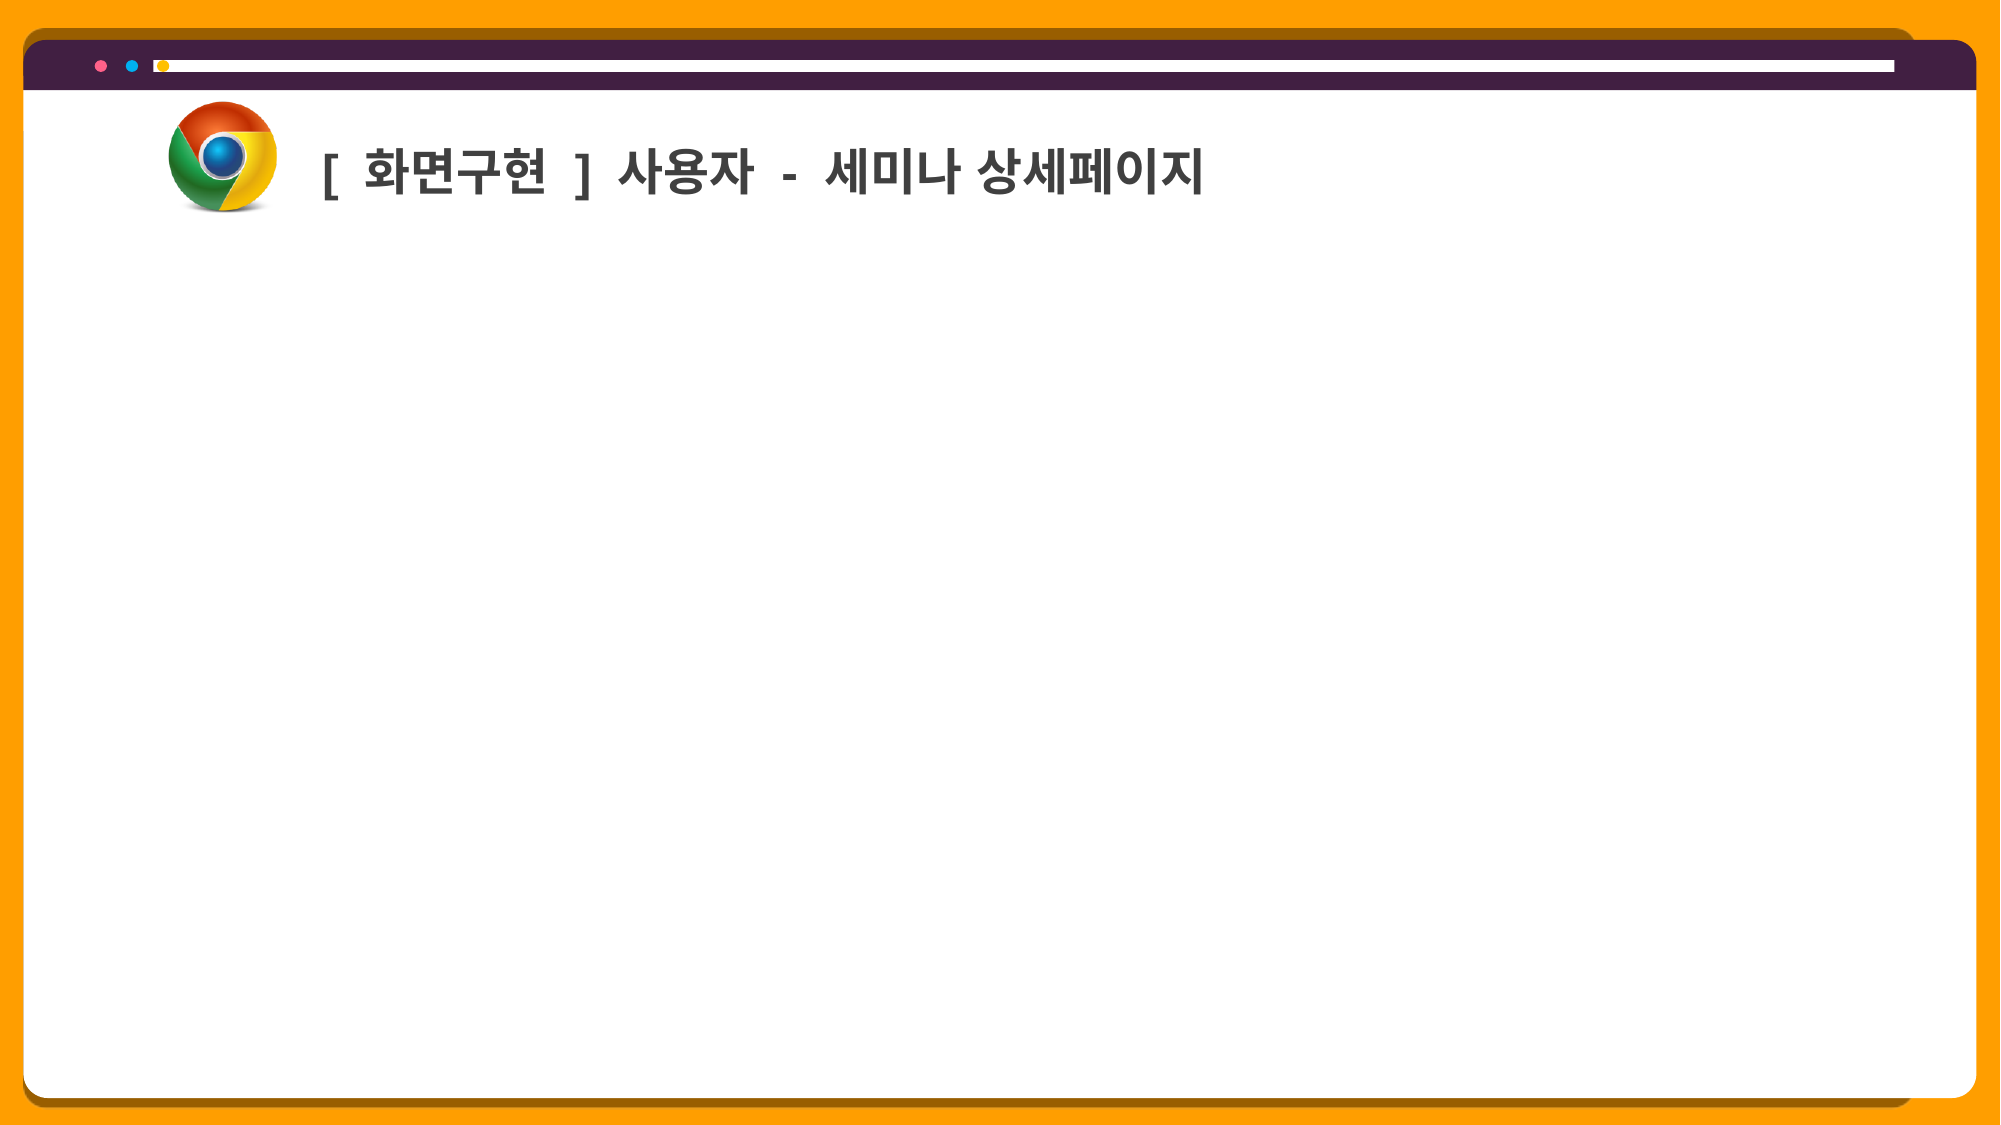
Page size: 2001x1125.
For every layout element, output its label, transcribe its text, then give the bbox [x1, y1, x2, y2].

text_box [22, 38, 1978, 92]
text_box [22, 92, 1978, 1100]
text_box [93, 59, 109, 73]
text_box [ 화면구현 ] 사용자 - 세미나 상세페이지 [307, 102, 1543, 208]
text_box [152, 59, 159, 73]
text_box [155, 59, 171, 73]
text_box [167, 59, 1896, 73]
text_box [124, 59, 140, 73]
picture [163, 96, 282, 216]
